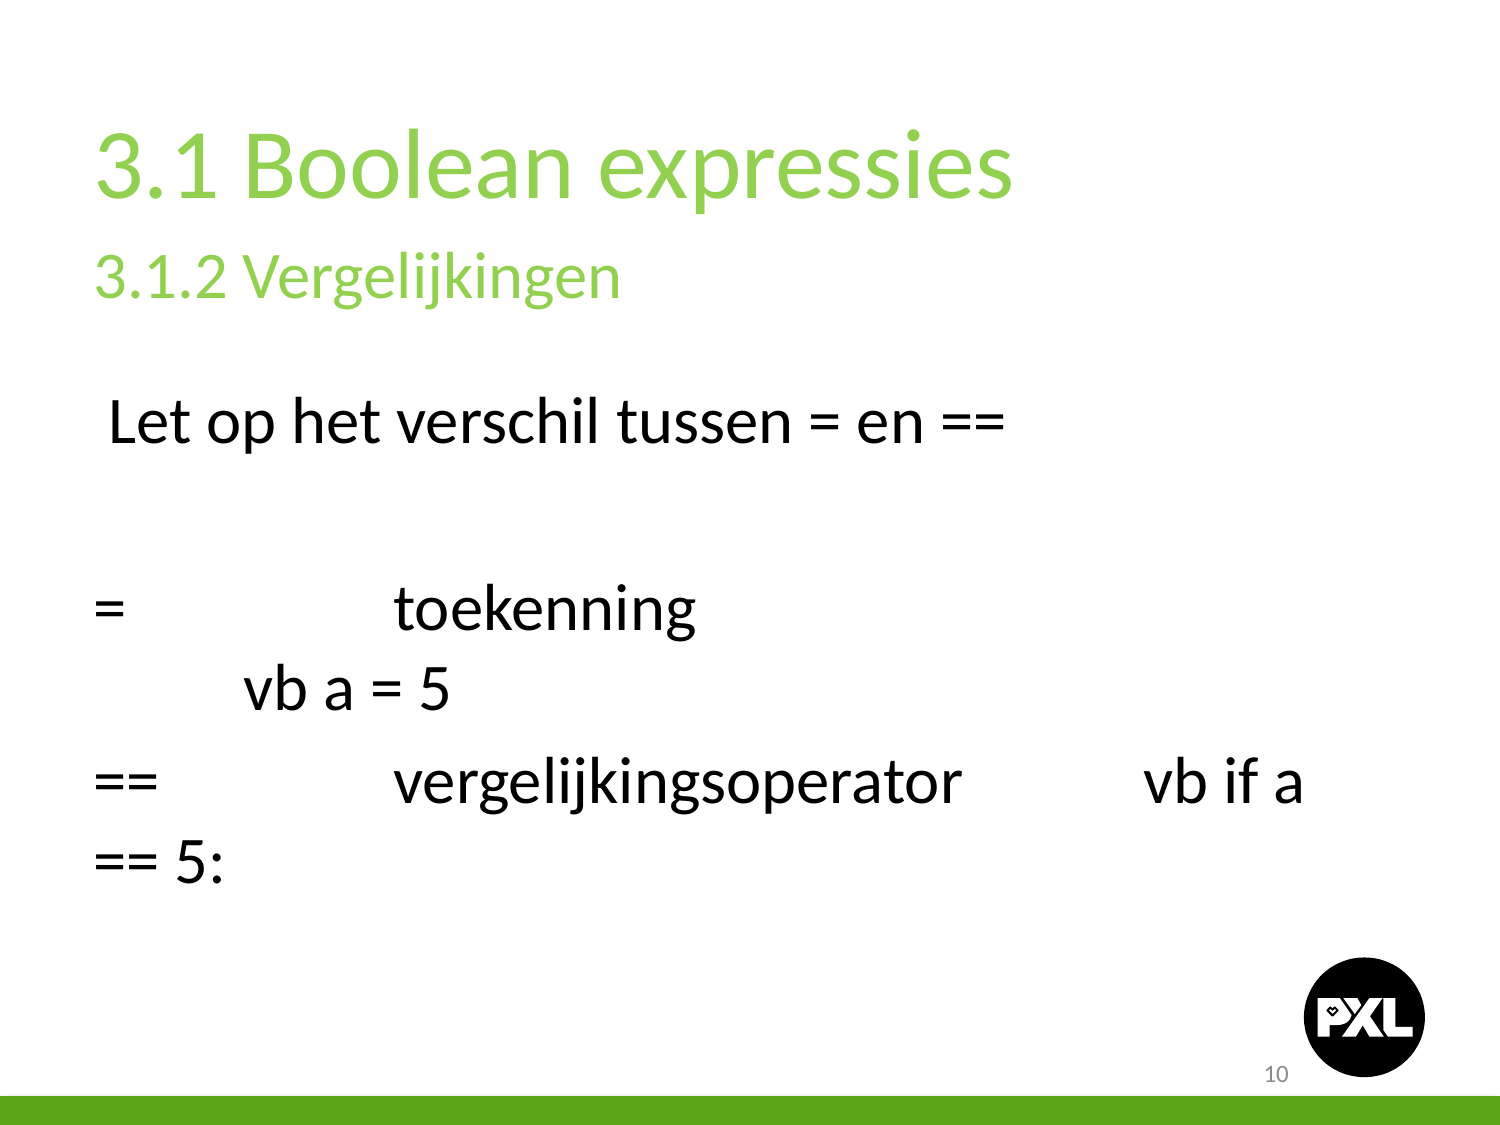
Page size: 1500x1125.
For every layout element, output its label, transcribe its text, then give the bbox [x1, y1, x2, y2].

text_box 3.1 Boolean expressies 3.1.2 Vergelijkingen [78, 91, 1425, 333]
slide_number 10 [1074, 1042, 1304, 1103]
list Let op het verschil tussen = en == = toekenning vb a = 5 == vergelijkingsoperator vb if a == 5: [78, 368, 1378, 918]
